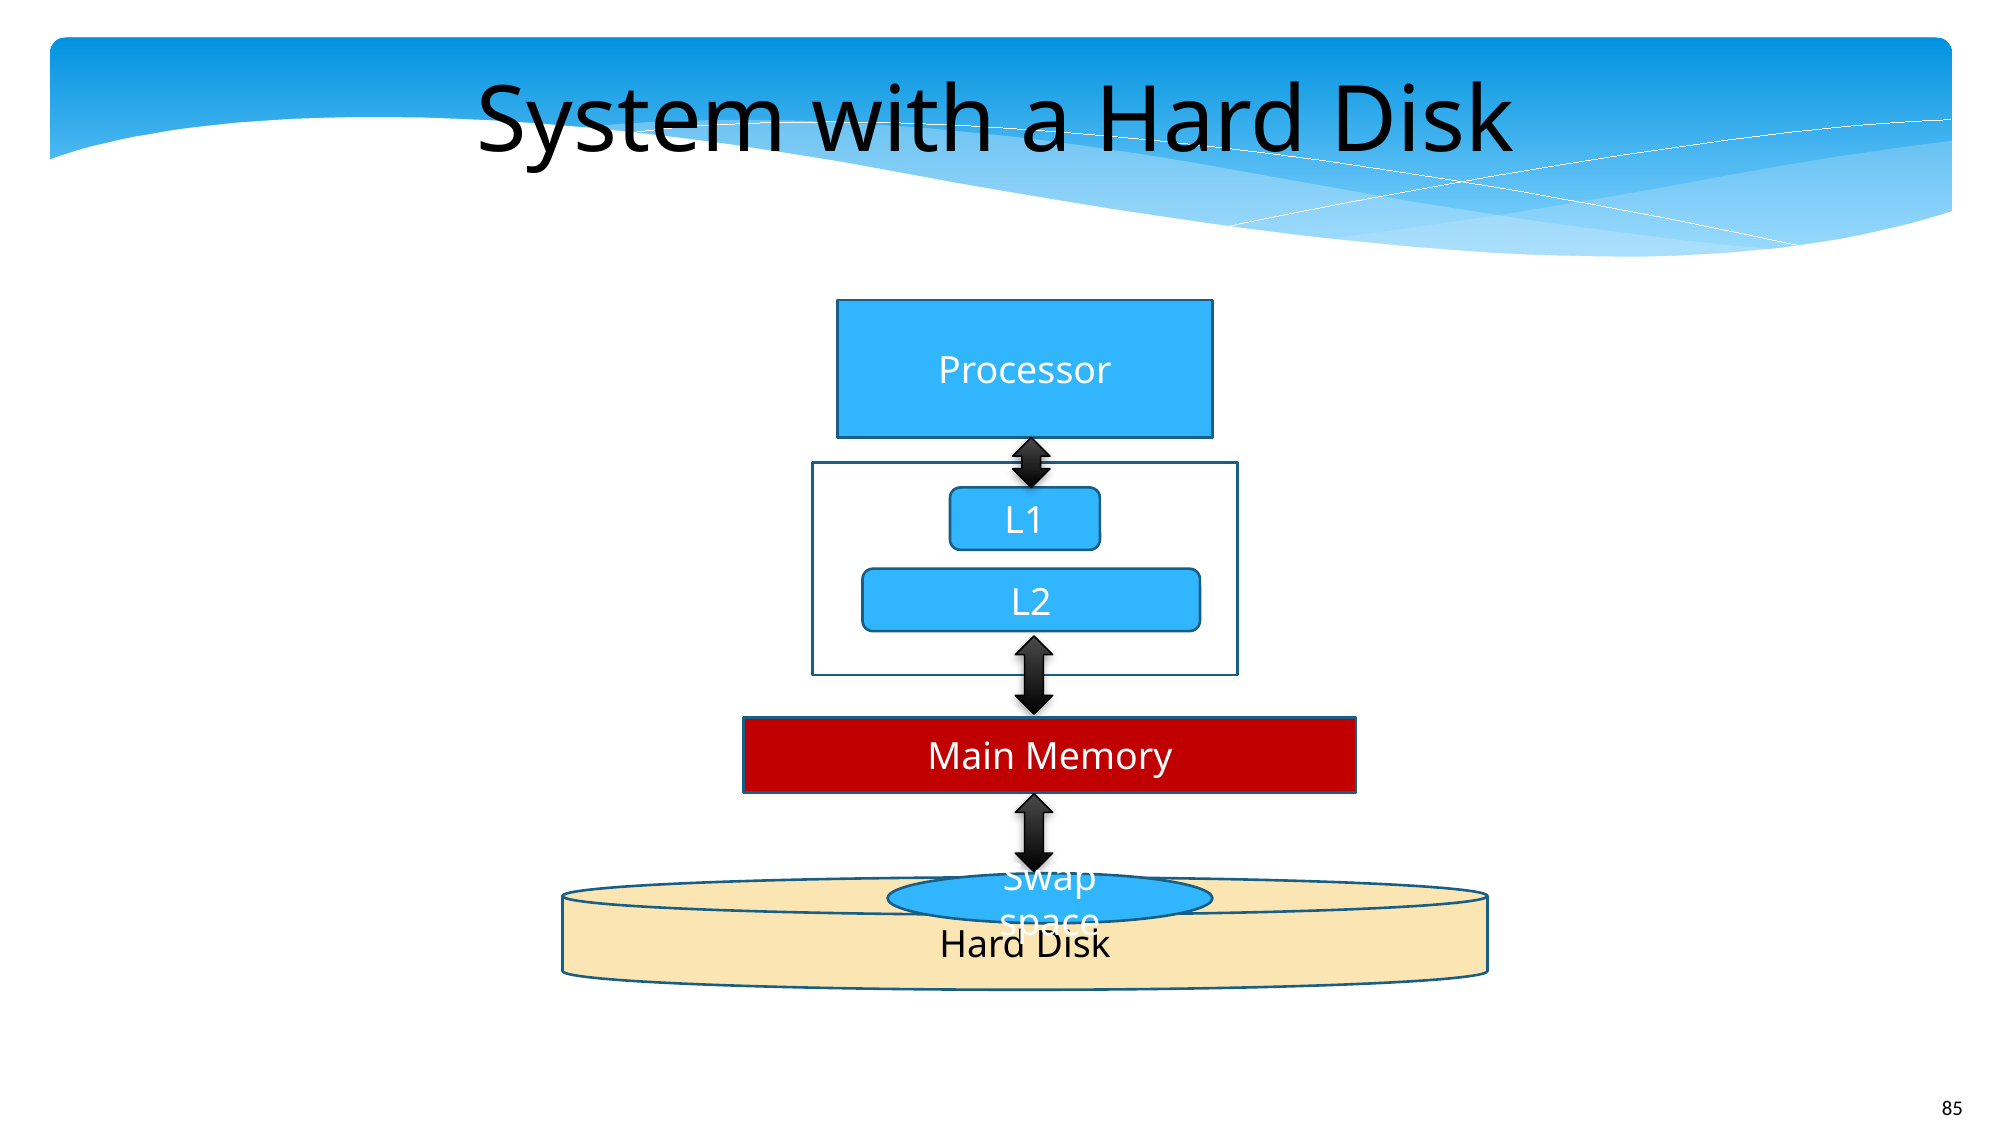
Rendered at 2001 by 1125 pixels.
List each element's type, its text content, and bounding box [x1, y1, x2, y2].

text_box Processor [836, 299, 1214, 439]
text_box [811, 461, 1239, 676]
text_box Main Memory [742, 716, 1357, 794]
text_box Hard Disk [561, 876, 1489, 992]
text_box Swap space [886, 871, 1214, 925]
text_box [1014, 793, 1054, 872]
text_box [1011, 436, 1051, 489]
text_box System with a Hard Disk [387, 37, 1605, 192]
text_box [1014, 635, 1054, 715]
